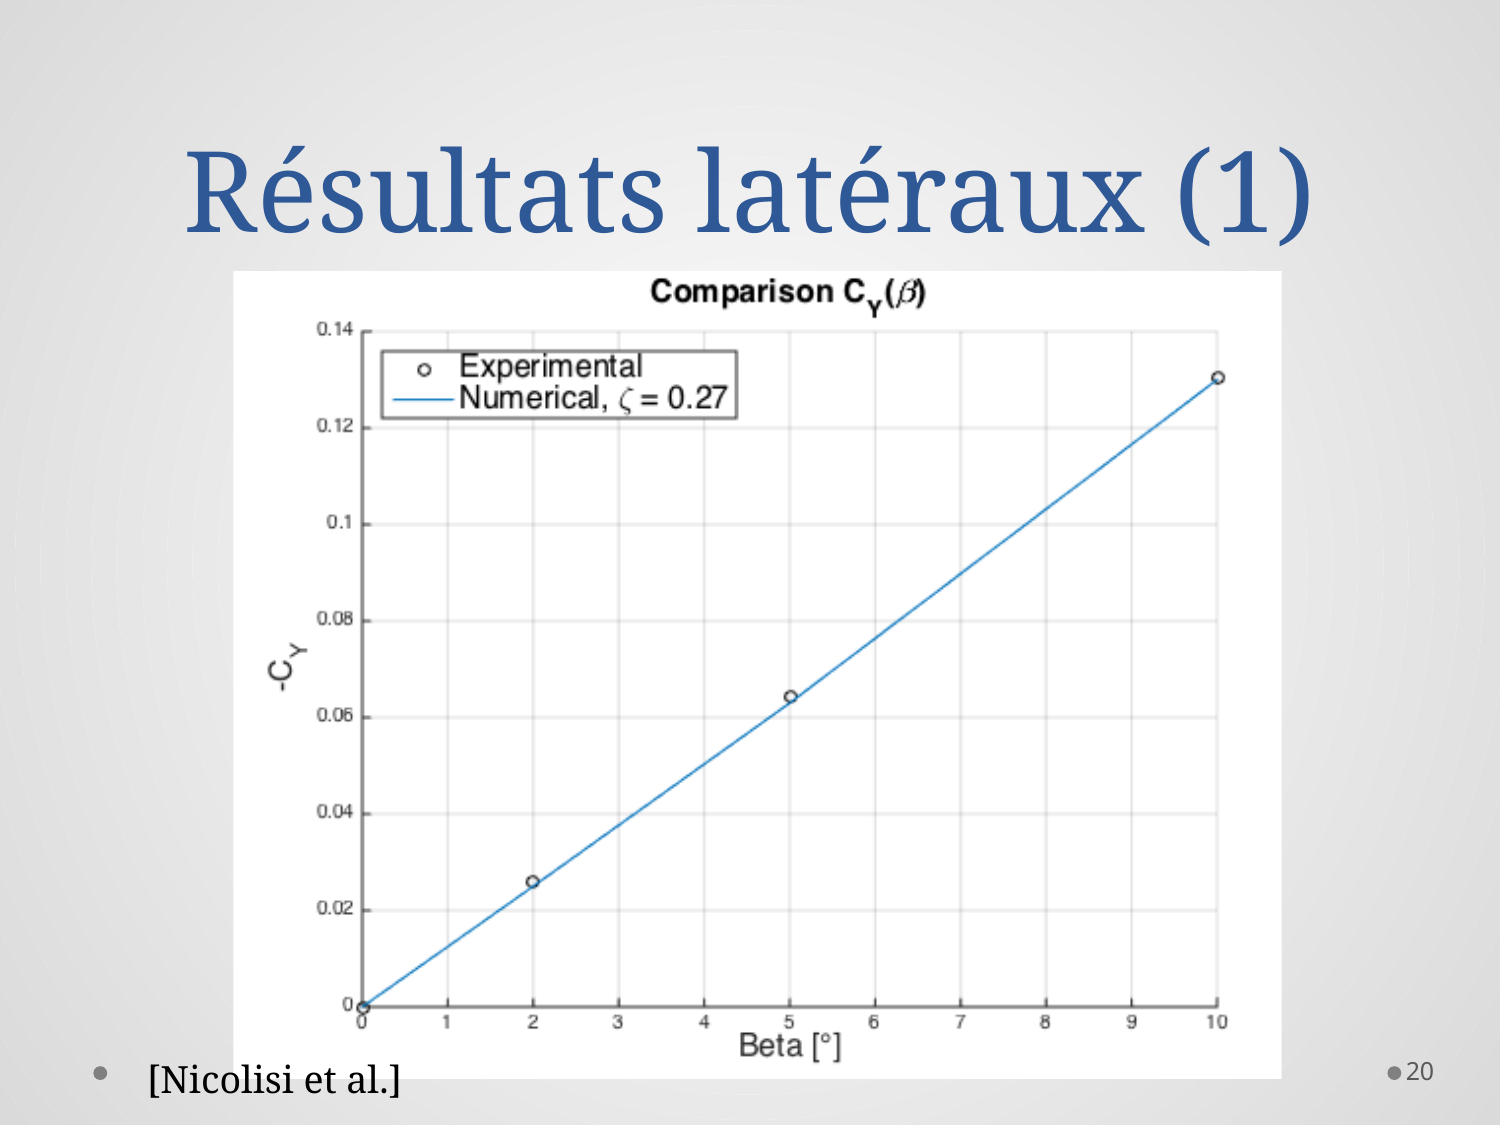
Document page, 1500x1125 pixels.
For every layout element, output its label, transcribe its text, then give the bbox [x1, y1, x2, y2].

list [233, 271, 1282, 1079]
slide_number 20 [1401, 1042, 1494, 1103]
title Résultats latéraux (1) [75, 0, 1425, 263]
text_box [Nicolisi et al.] [132, 1048, 418, 1109]
